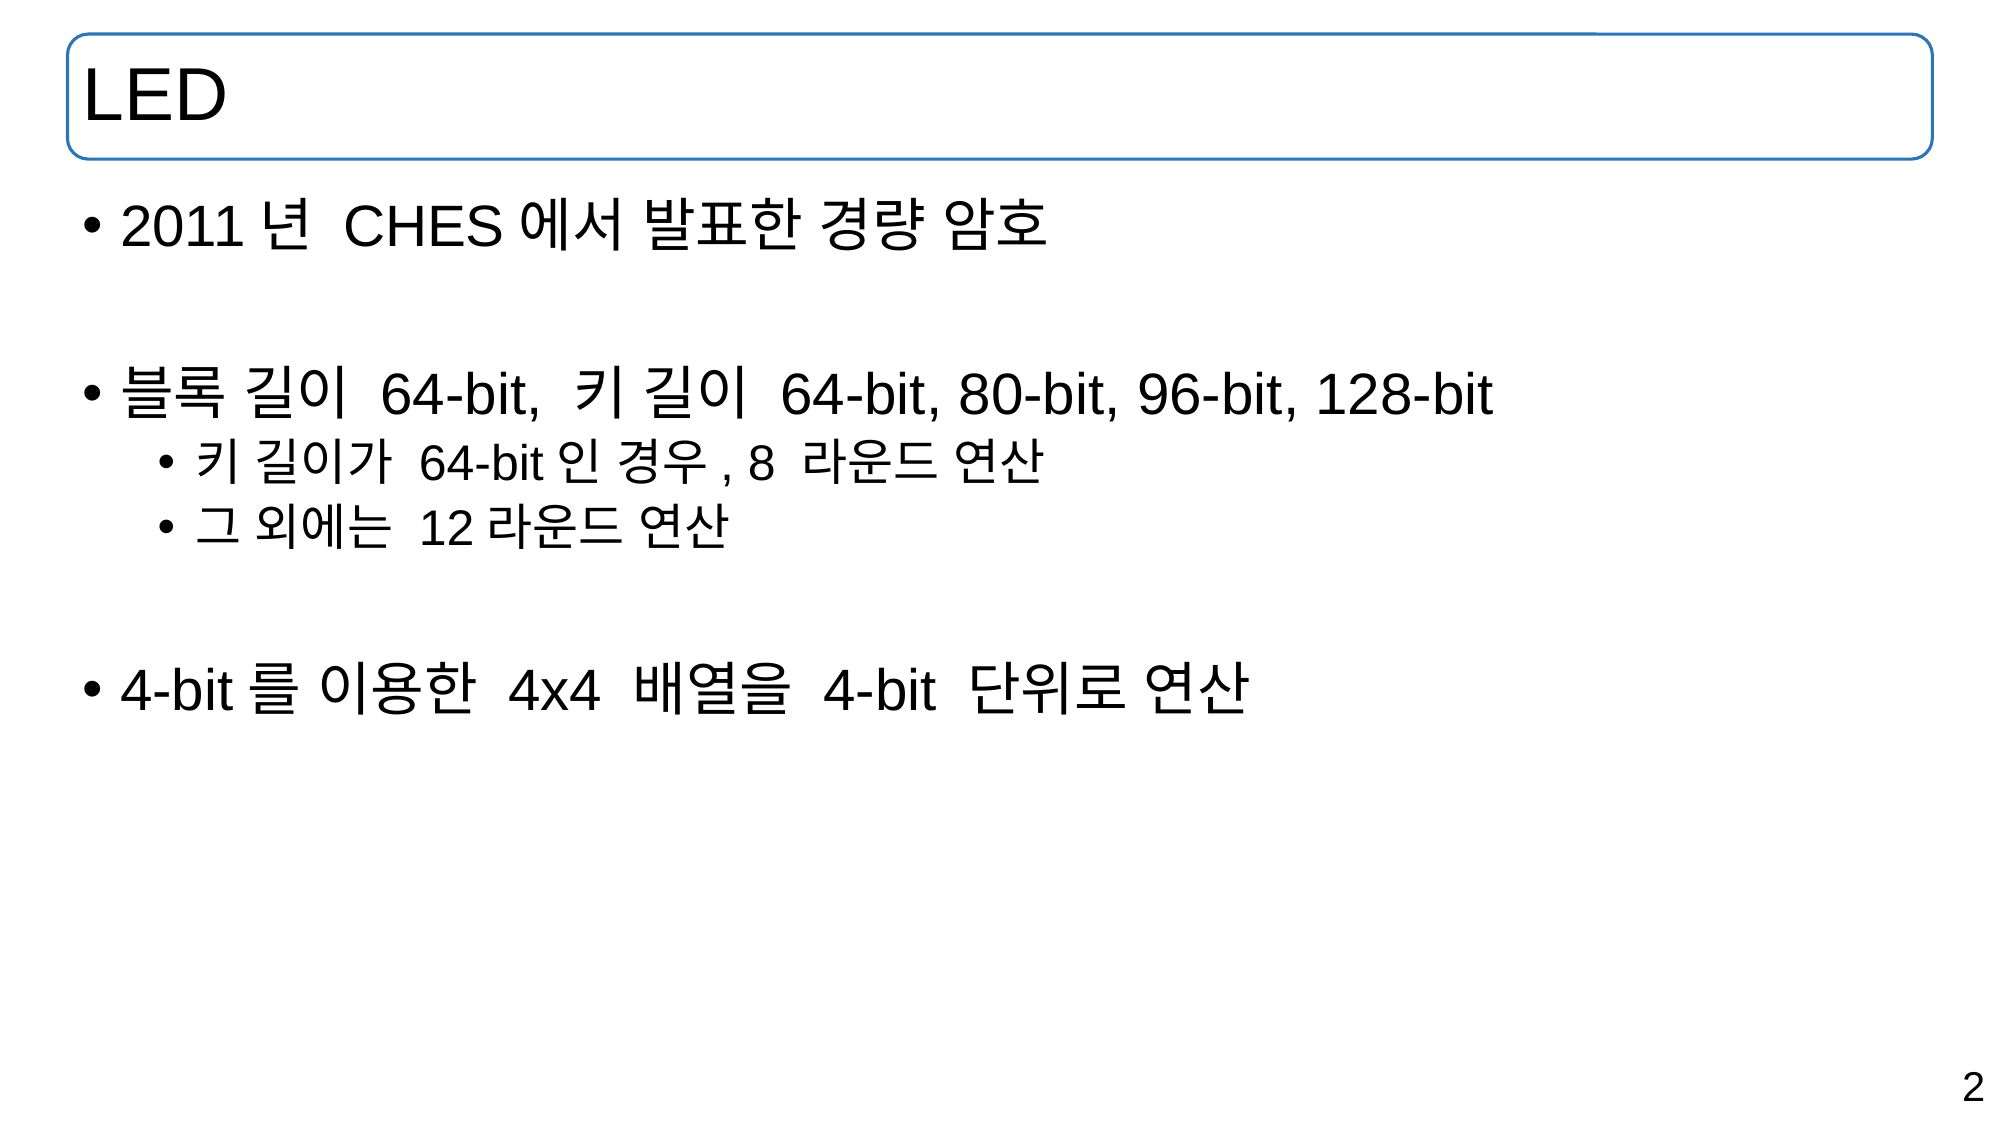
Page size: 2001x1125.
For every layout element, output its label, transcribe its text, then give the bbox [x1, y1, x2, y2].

list 2011년 CHES에서 발표한 경량 암호 블록 길이 64-bit, 키 길이 64-bit, 80-bit, 96-bit, 128-bit 키 길이가 64-bit인 경우, 8 라운드 연산 그 외에는 12라운드 연산 4-bit를 이용한 4x4 배열을 4-bit 단위로 연산 [67, 189, 1933, 1019]
title LED [67, 34, 1933, 160]
